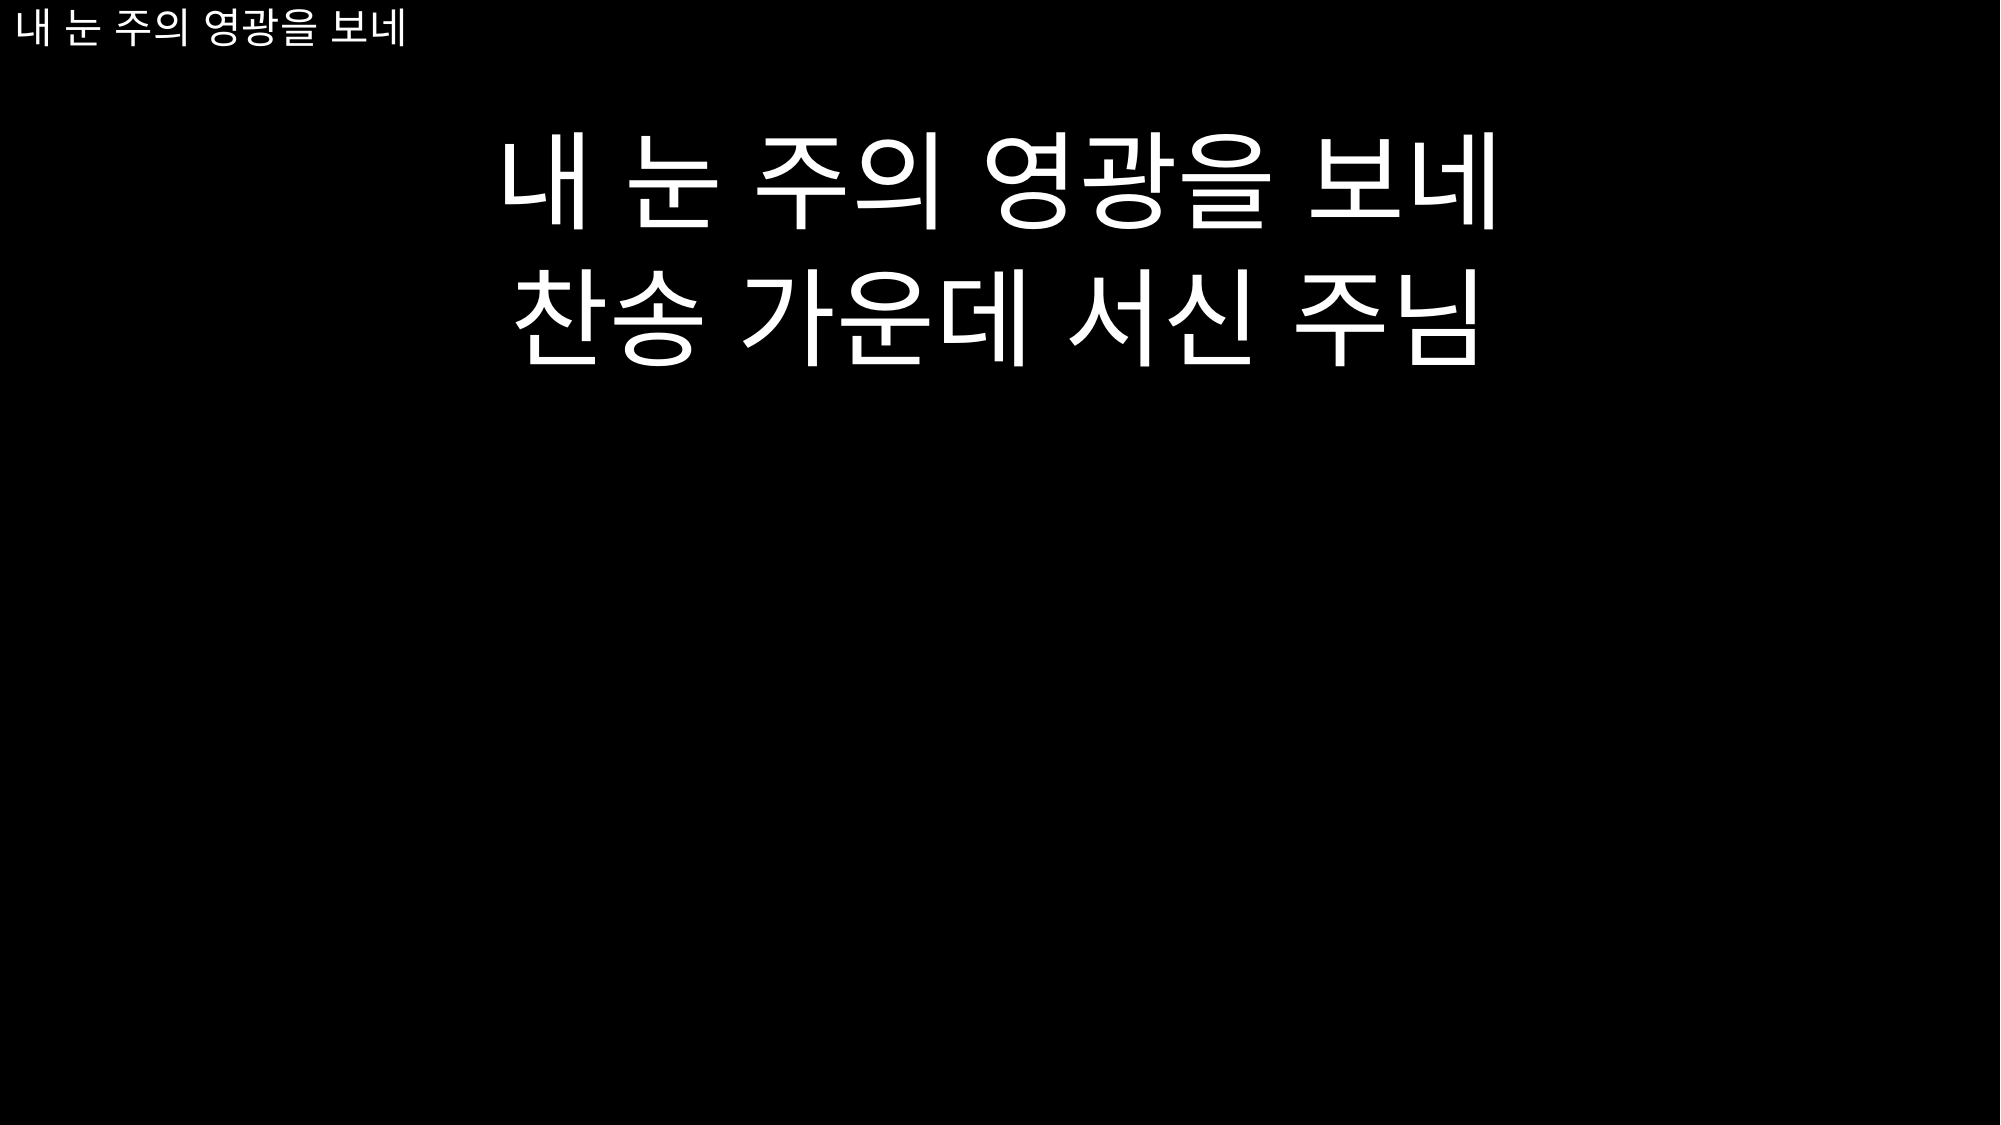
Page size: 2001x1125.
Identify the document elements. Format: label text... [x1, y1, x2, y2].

subtitle 내 눈 주의 영광을 보네 찬송 가운데 서신 주님 [0, 3, 2000, 781]
